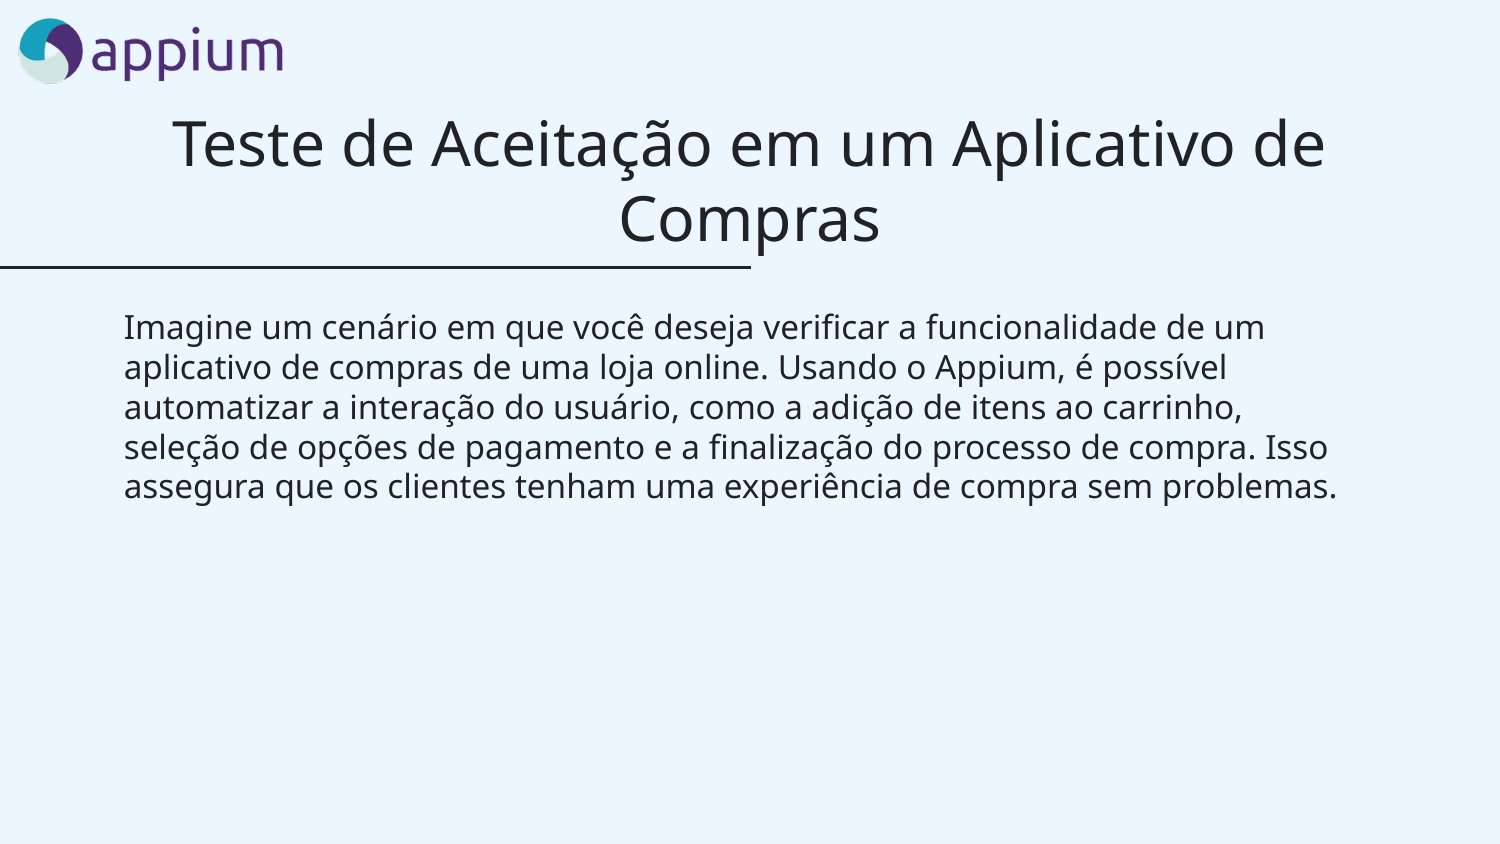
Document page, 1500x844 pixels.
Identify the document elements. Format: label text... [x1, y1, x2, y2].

list Imagine um cenário em que você deseja verificar a funcionalidade de um aplicativo de compras de uma loja online. Usando o Appium, é possível automatizar a interação do usuário, como a adição de itens ao carrinho, seleção de opções de pagamento e a finalização do processo de compra. Isso assegura que os clientes tenham uma experiência de compra sem problemas. [108, 291, 1375, 703]
title Teste de Aceitação em um Aplicativo de Compras [116, 88, 1383, 183]
picture [12, 14, 290, 87]
